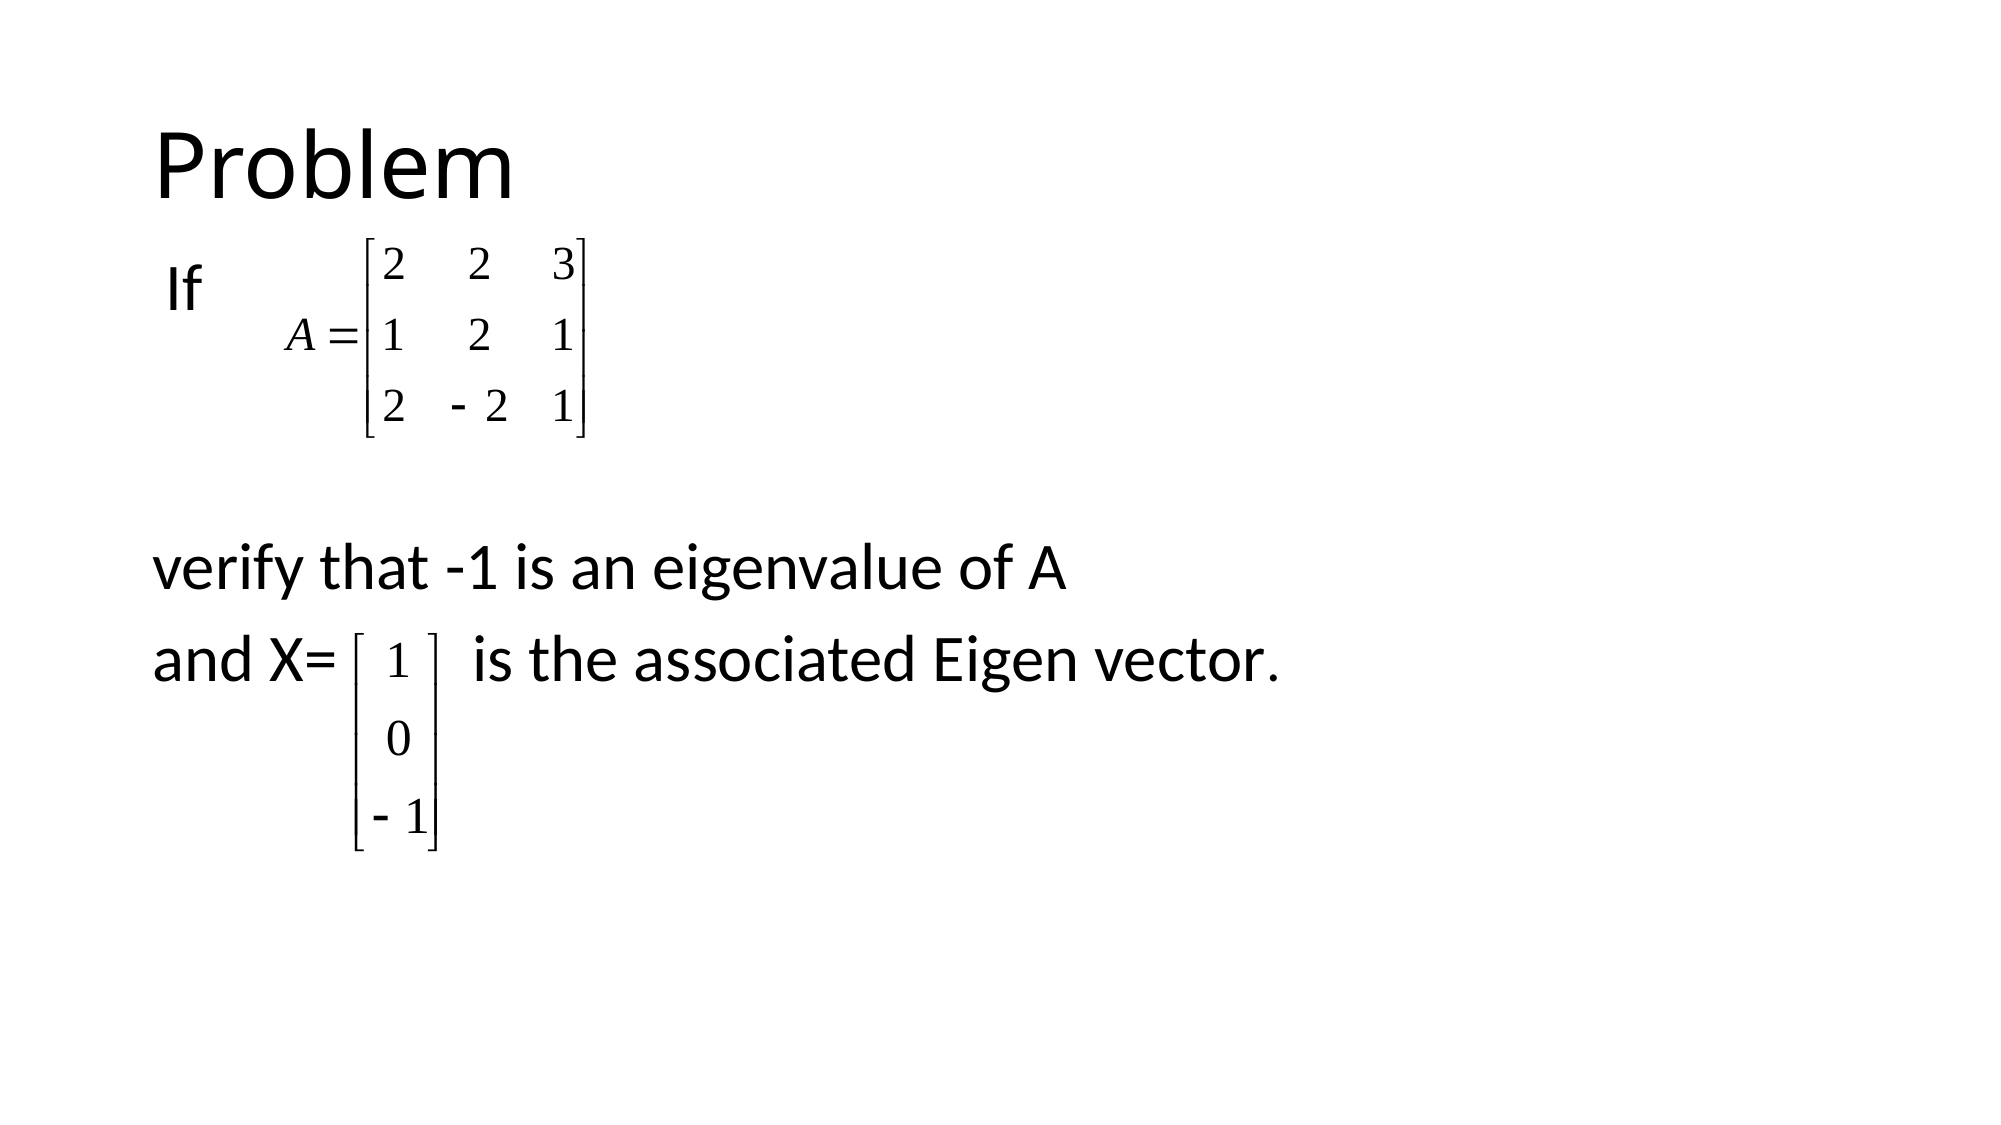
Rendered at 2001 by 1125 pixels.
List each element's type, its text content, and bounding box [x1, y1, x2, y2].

list If verify that -1 is an eigenvalue of A and X= is the associated Eigen vector. [137, 245, 1863, 960]
title Problem [137, 59, 1863, 245]
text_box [275, 227, 601, 450]
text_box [342, 621, 456, 864]
